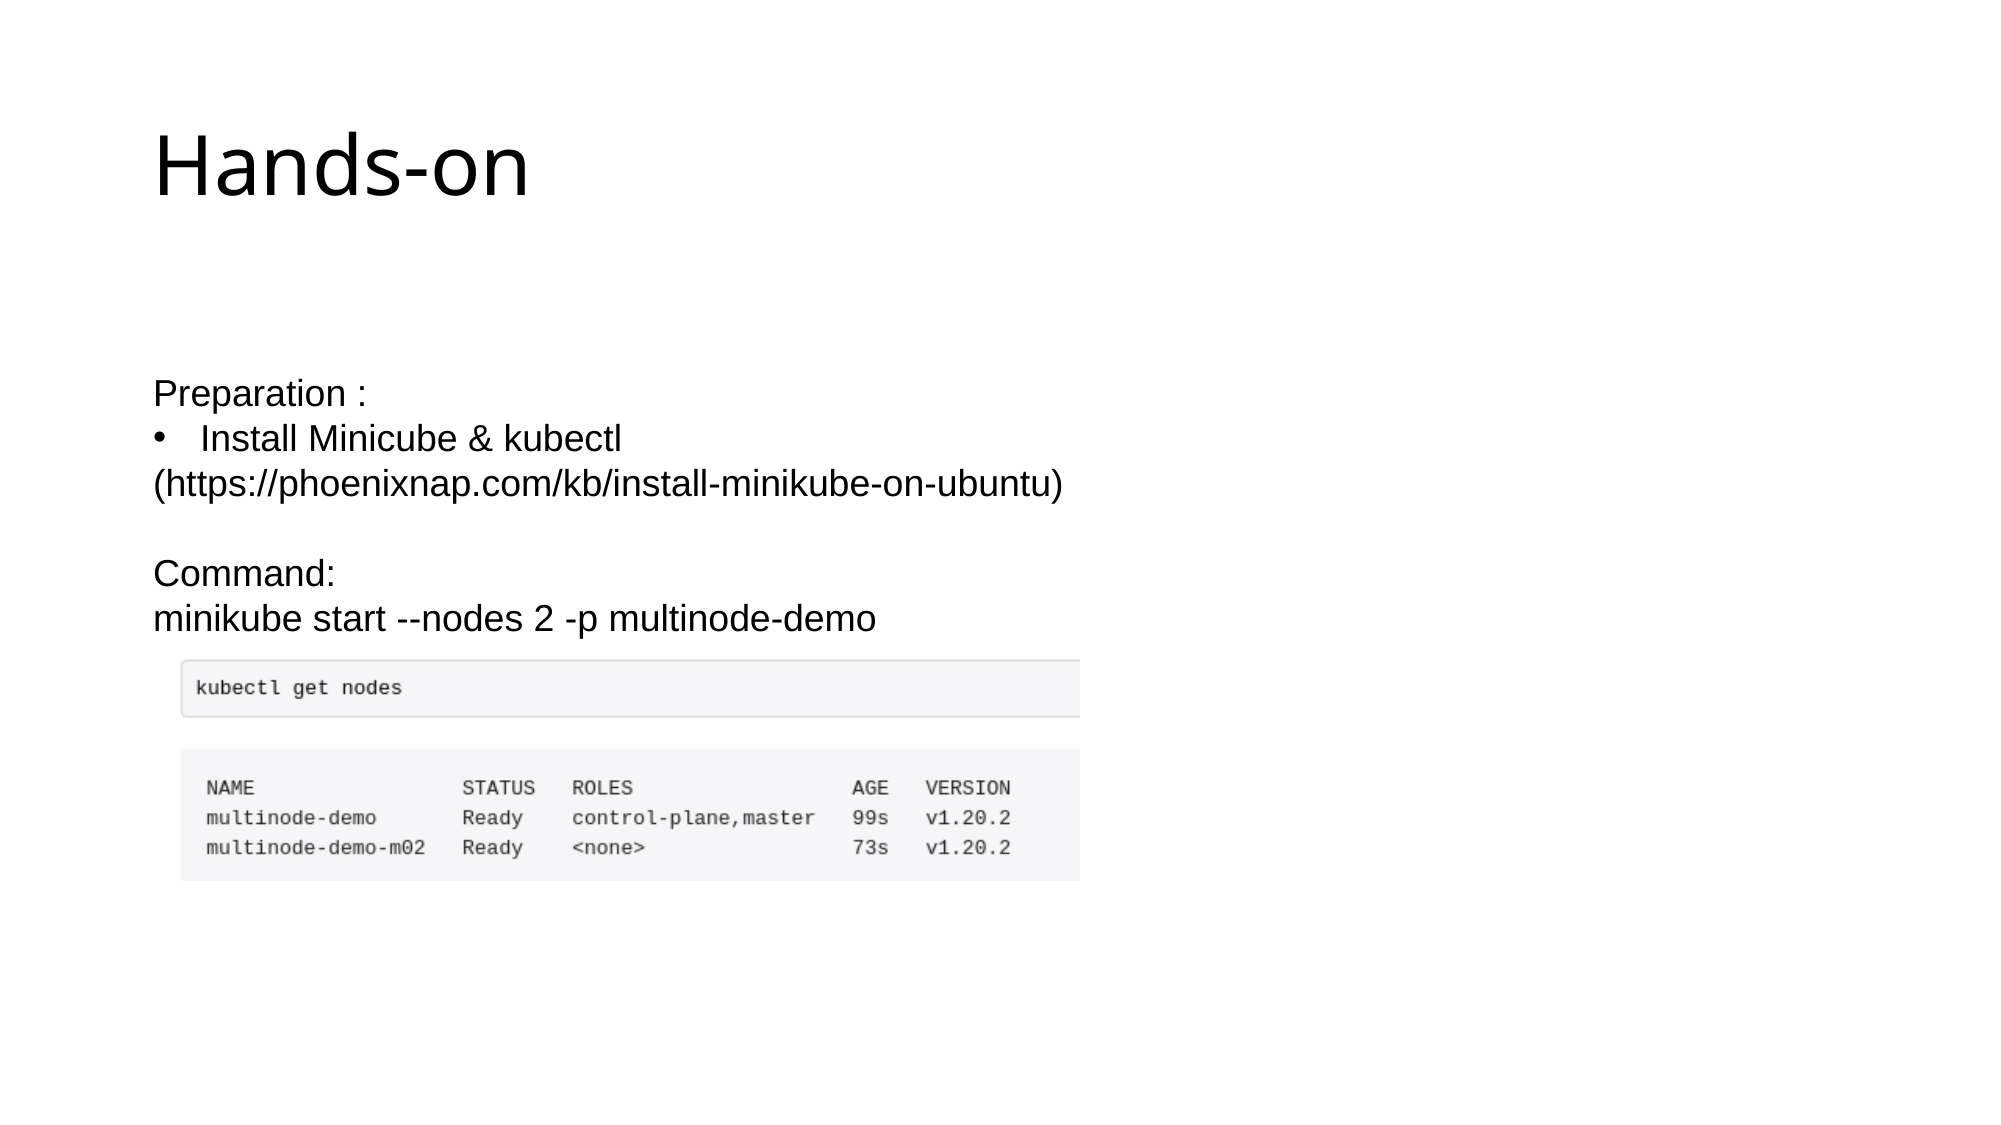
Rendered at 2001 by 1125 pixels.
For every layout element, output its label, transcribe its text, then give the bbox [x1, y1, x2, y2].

picture [175, 649, 1080, 881]
title Hands-on [137, 59, 1863, 278]
text_box Preparation : Install Minicube & kubectl (https://phoenixnap.com/kb/install-minikube-on-ubuntu) Command: minikube start --nodes 2 -p multinode-demo [138, 361, 1079, 647]
